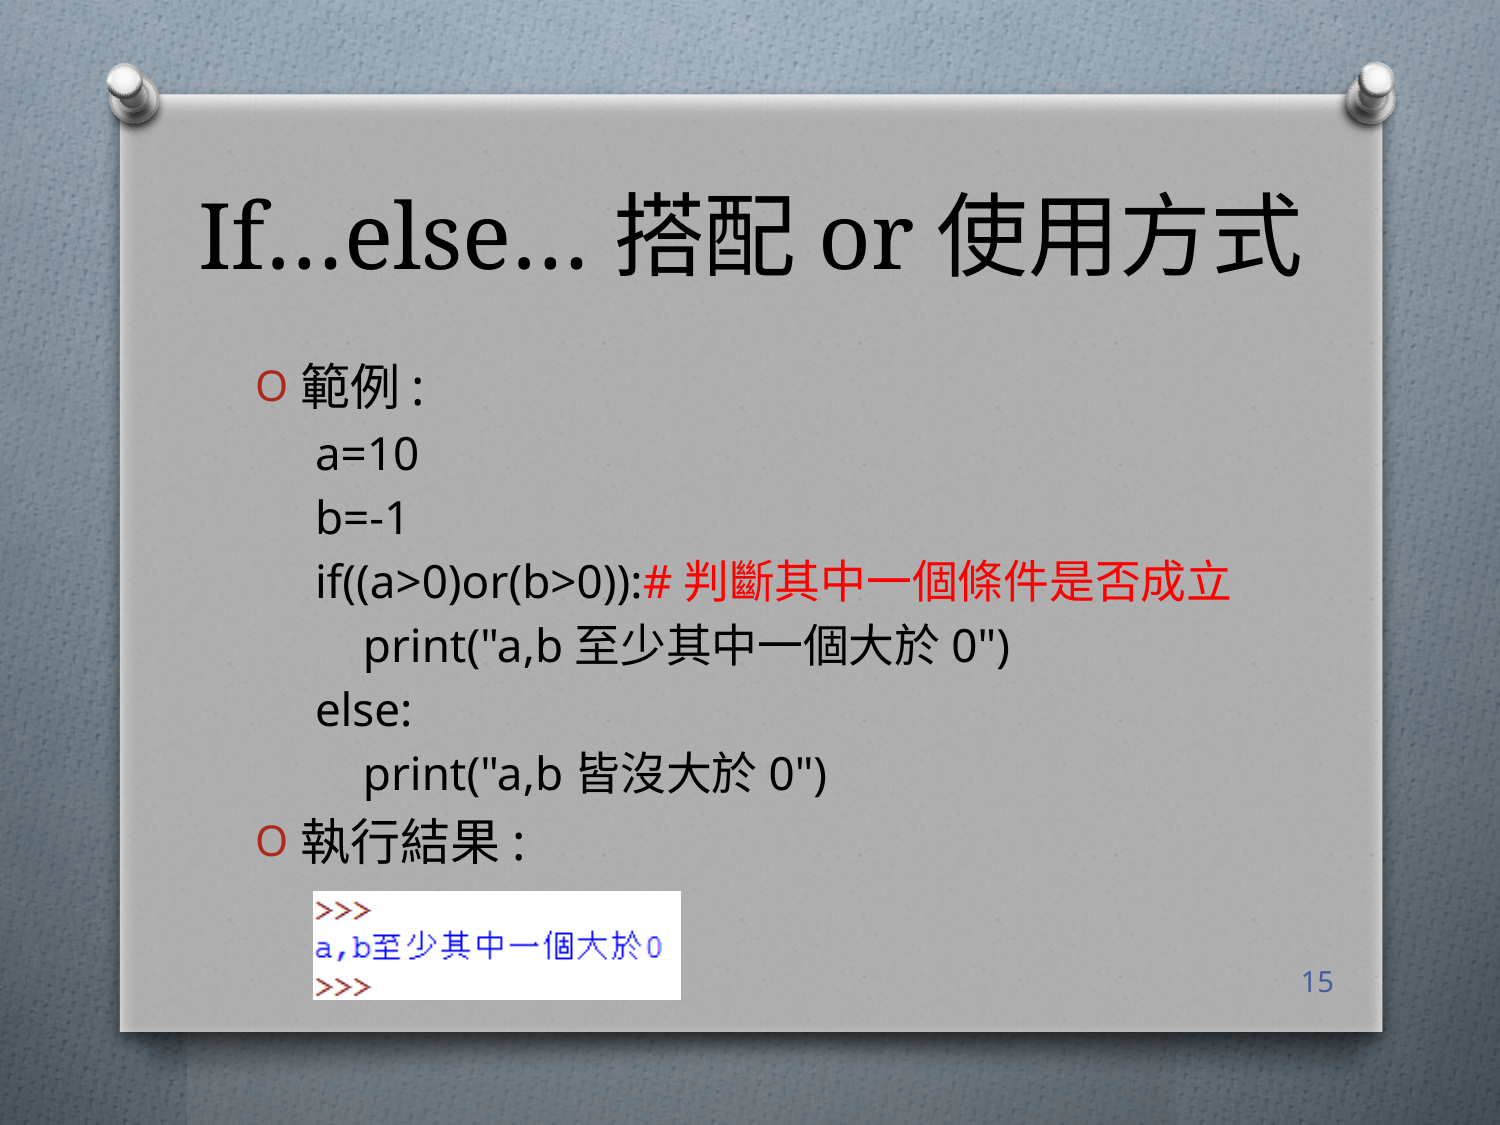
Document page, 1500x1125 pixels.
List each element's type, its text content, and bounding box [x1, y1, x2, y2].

title If…else…搭配or使用方式 [179, 134, 1323, 332]
slide_number 15 [1258, 952, 1350, 1013]
list 範例: a=10 b=-1 if((a>0)or(b>0)):#判斷其中一個條件是否成立 print("a,b至少其中一個大於0") else: print("a,b皆沒大於0") 執行結果: [240, 347, 1257, 939]
picture [75, 29, 198, 153]
picture [1317, 35, 1439, 156]
picture [313, 891, 681, 1000]
